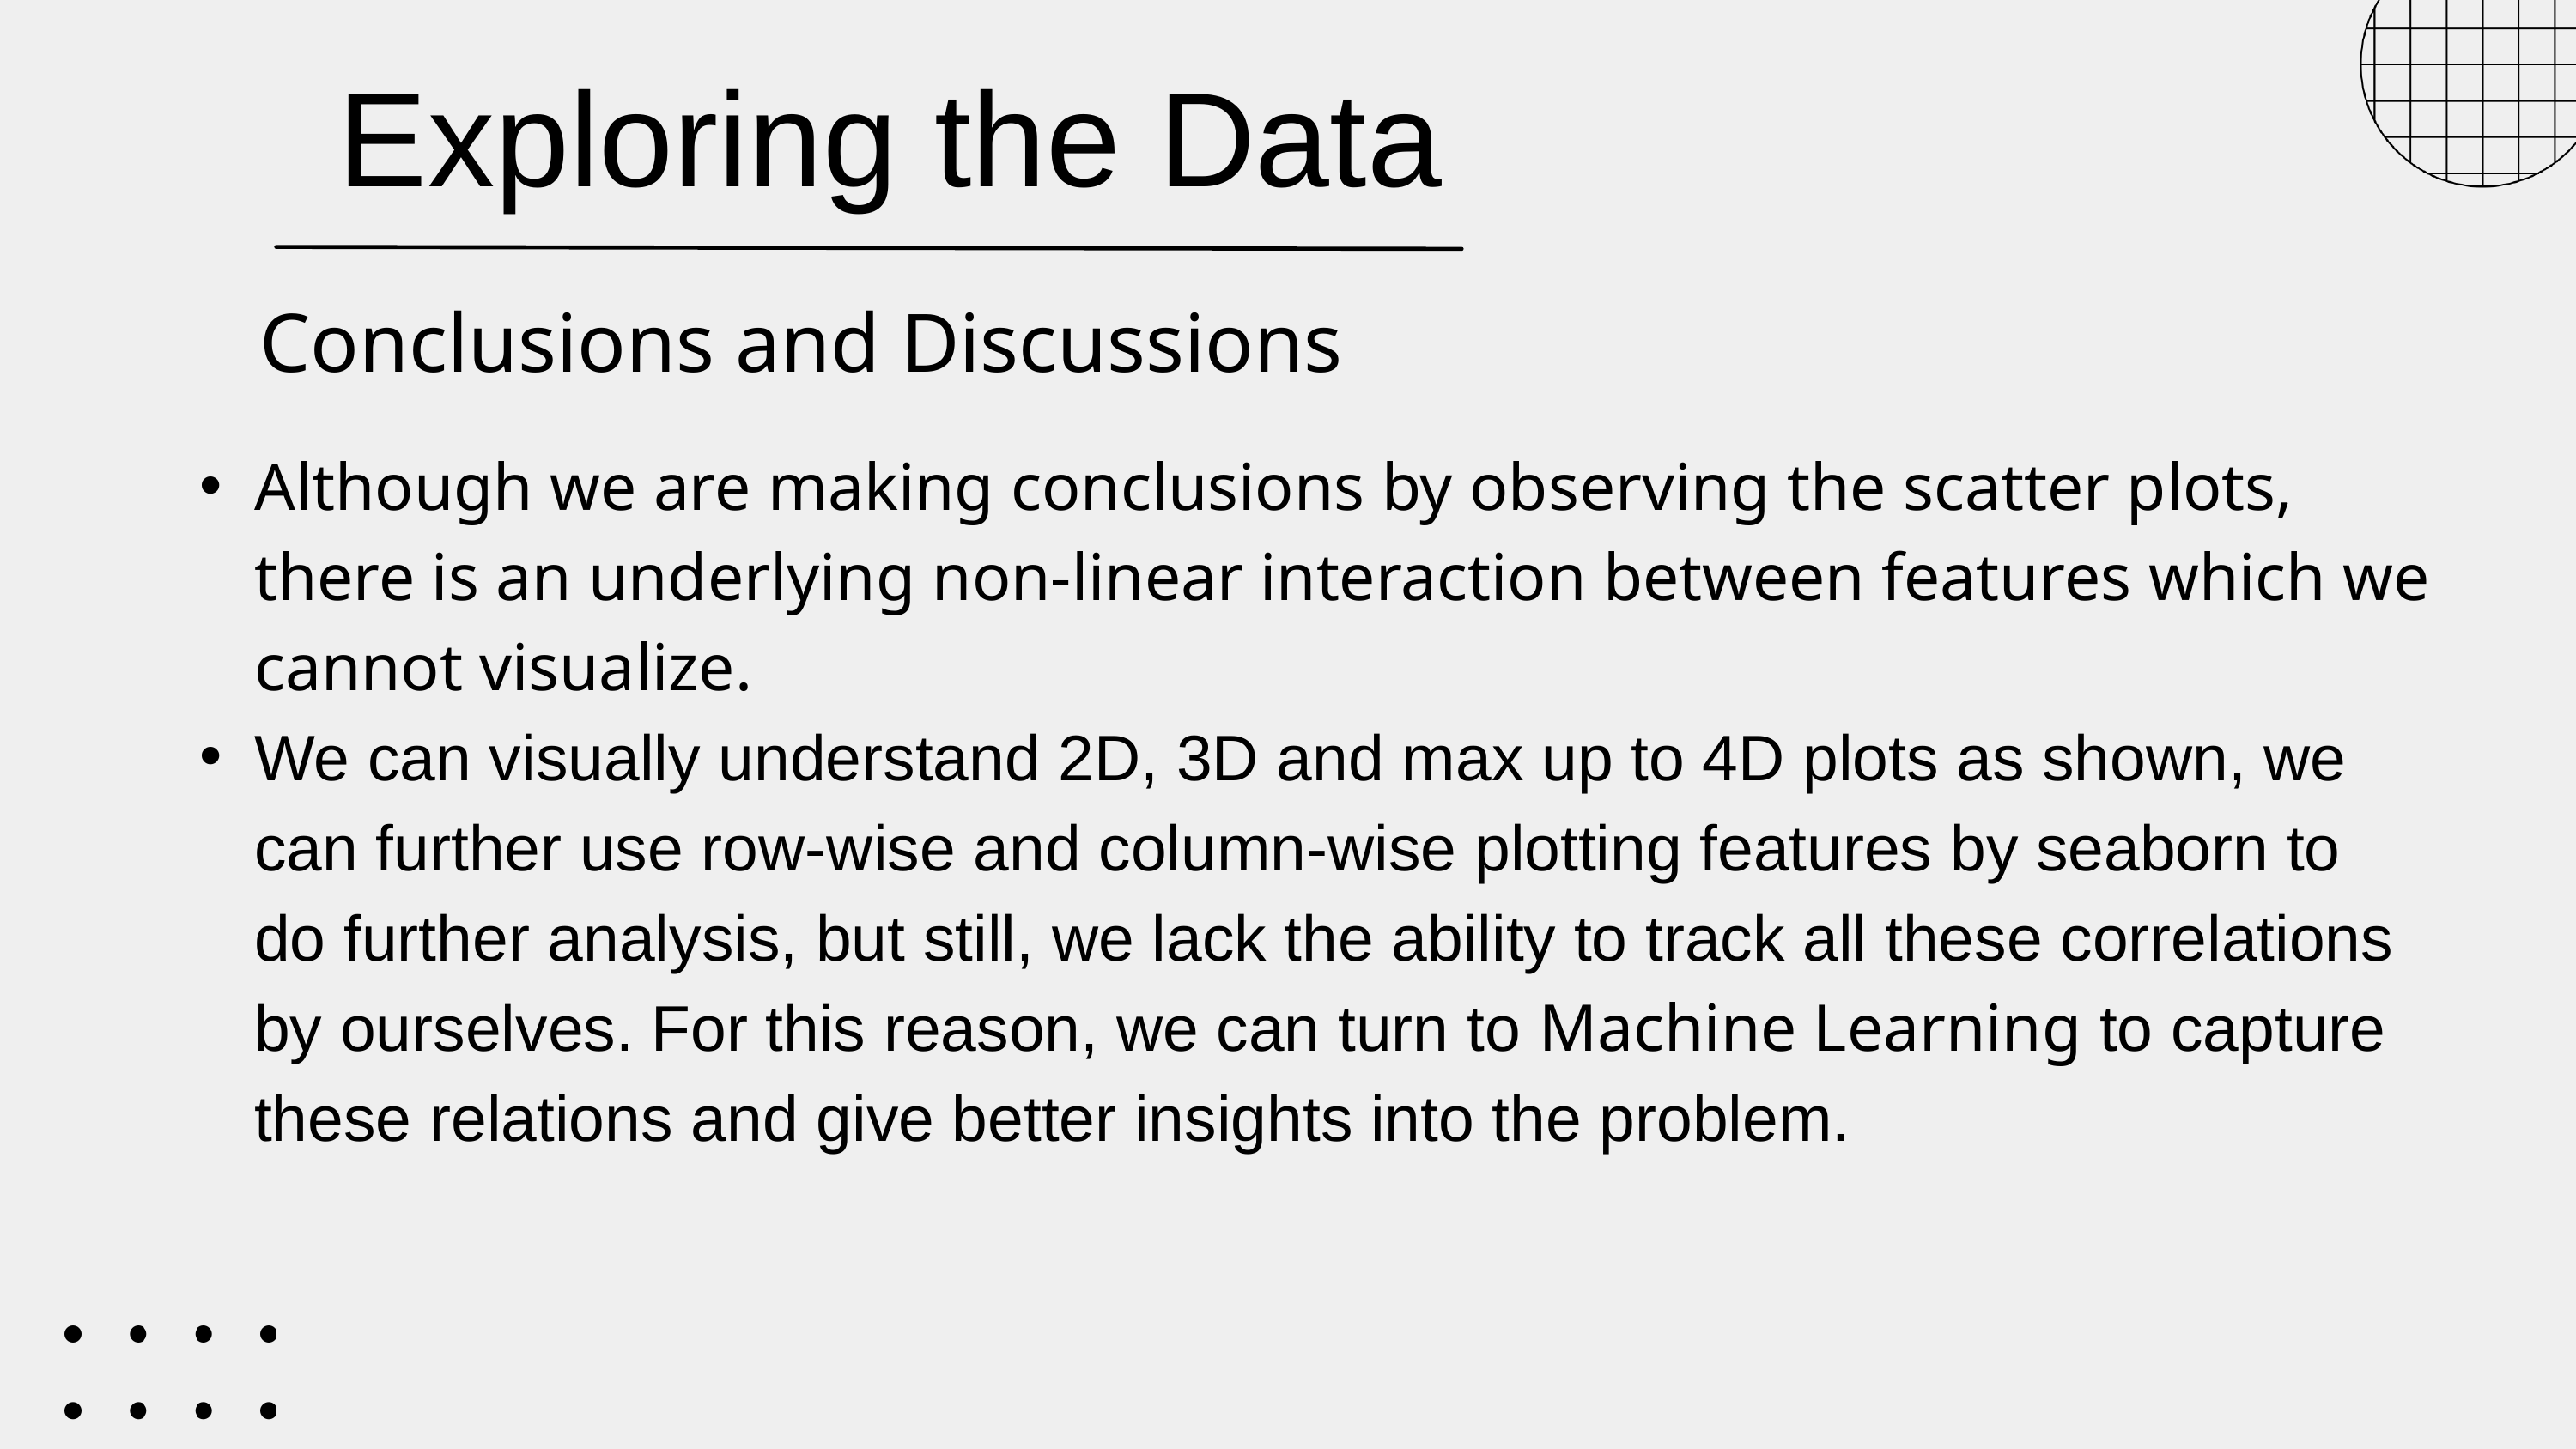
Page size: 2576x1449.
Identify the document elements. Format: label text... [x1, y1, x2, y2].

picture [2359, 0, 2576, 191]
picture [64, 1325, 276, 1449]
text_box Although we are making conclusions by observing the scatter plots, there is an underlying non-linear interaction between features which we cannot visualize. We can visually understand 2D, 3D and max up to 4D plots as shown, we can further use row-wise and column-wise plotting features by seaborn to do further analysis, but still, we lack the ability to track all these correlations by ourselves. For this reason, we can turn to Machine Learning to capture these relations and give better insights into the problem. [144, 433, 2432, 1155]
text_box Conclusions and Discussions [0, 276, 1666, 389]
text_box Exploring the Data [0, 48, 1779, 214]
